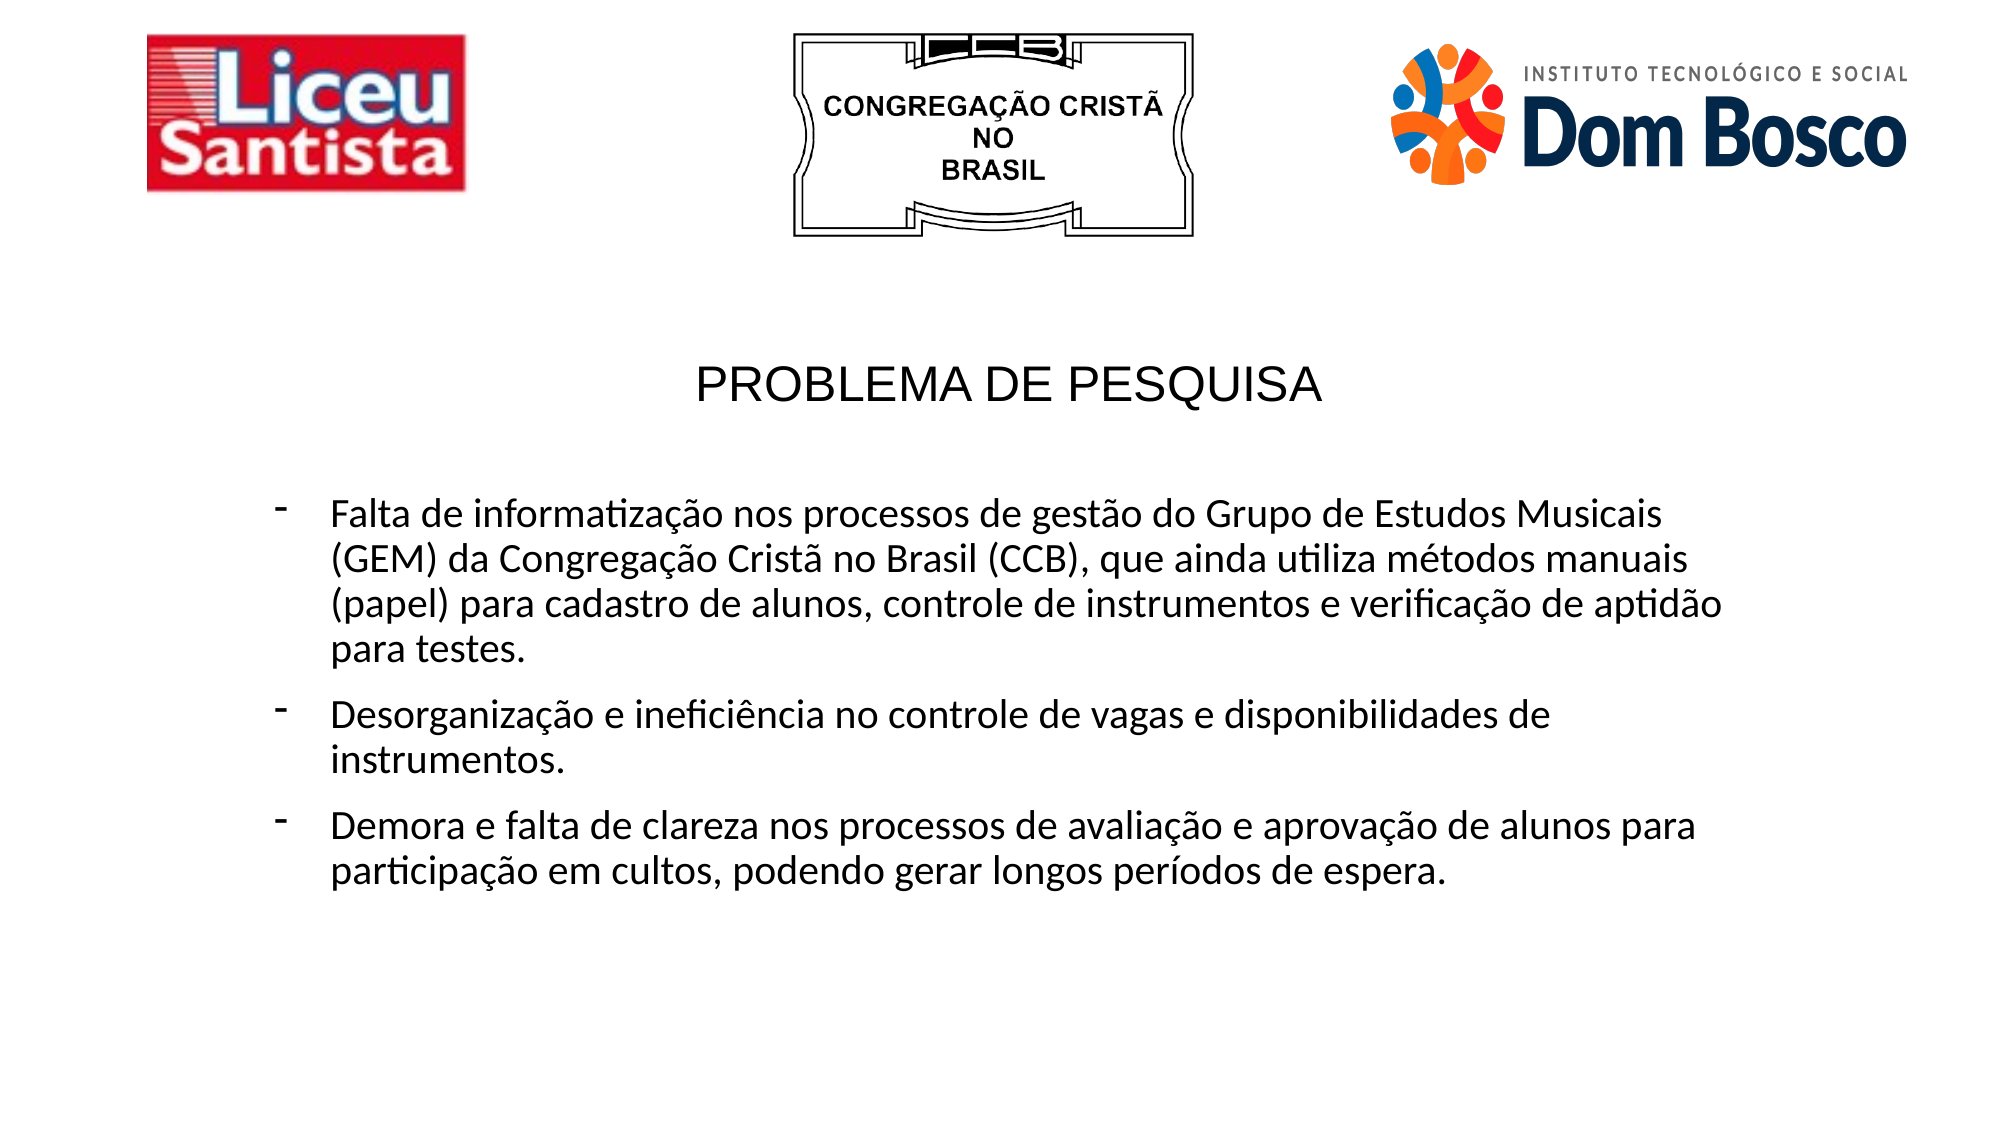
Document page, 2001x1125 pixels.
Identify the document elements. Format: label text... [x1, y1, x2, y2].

picture [147, 33, 469, 195]
picture [793, 33, 1194, 237]
subtitle Falta de informatização nos processos de gestão do Grupo de Estudos Musicais (GEM) da Congregação Cristã no Brasil (CCB), que ainda utiliza métodos manuais (papel) para cadastro de alunos, controle de instrumentos e verificação de aptidão para testes. Desorganização e ineficiência no controle de vagas e disponibilidades de instrumentos. Demora e falta de clareza nos processos de avaliação e aprovação de alunos para participação em cultos, podendo gerar longos períodos de espera. [259, 483, 1760, 1011]
title PROBLEMA DE PESQUISA [259, 279, 1760, 420]
picture [1391, 44, 1907, 185]
